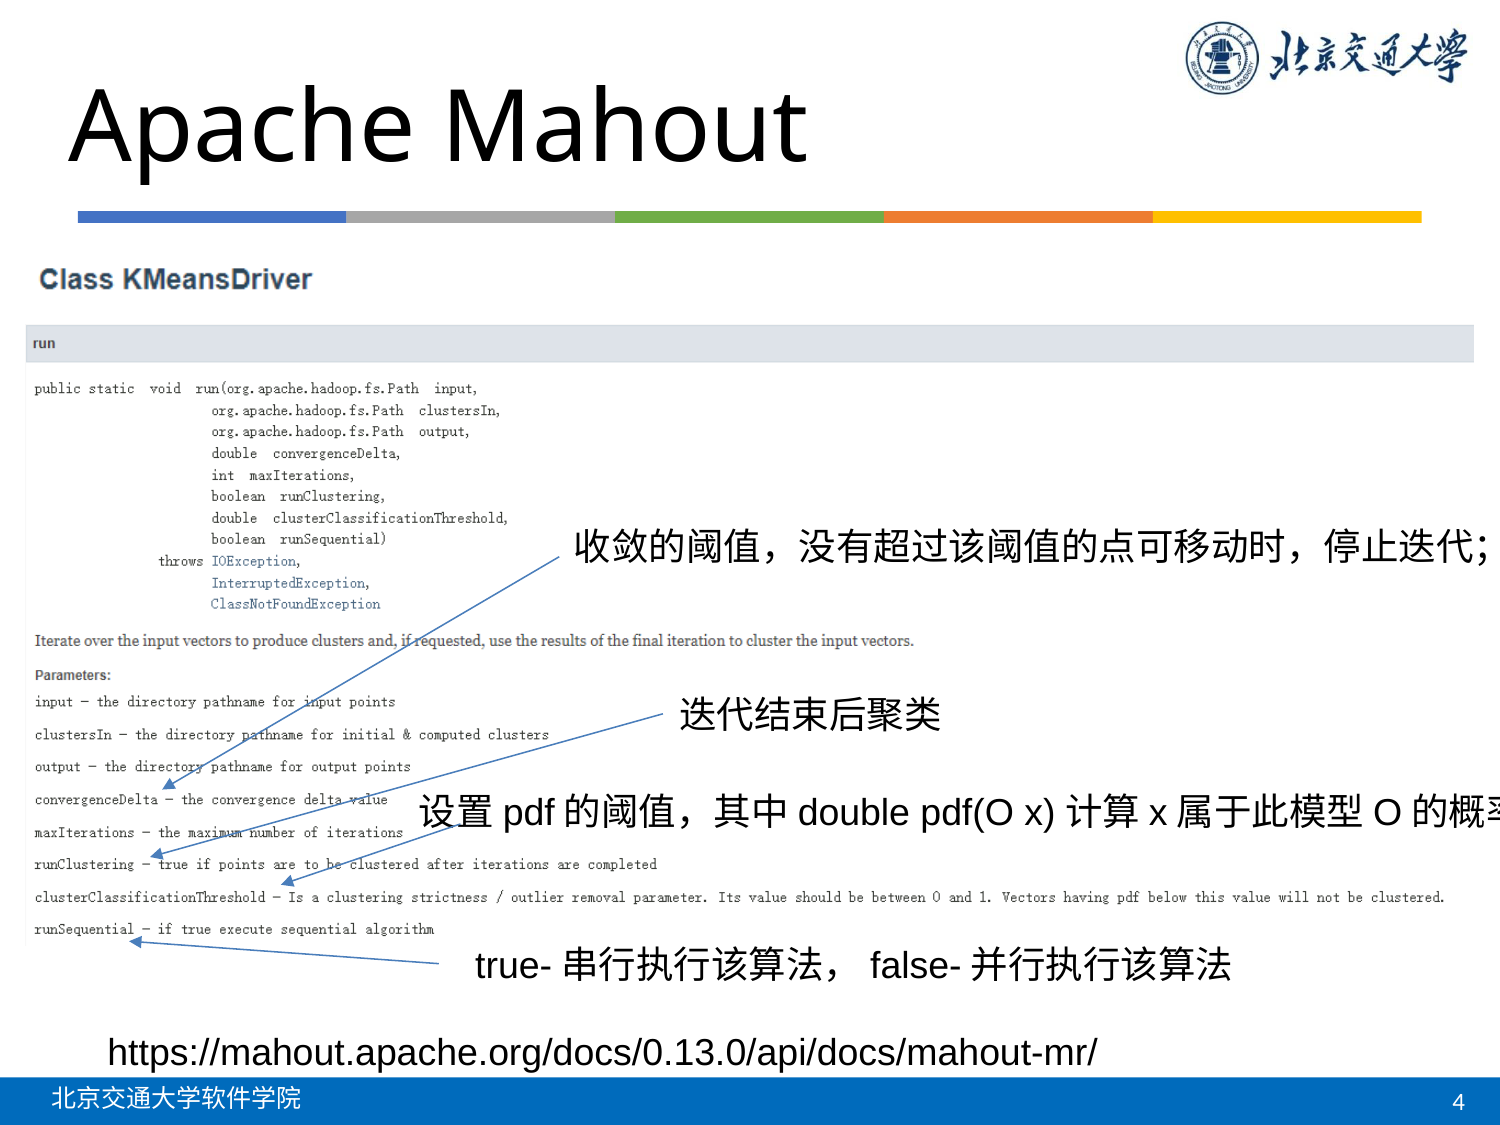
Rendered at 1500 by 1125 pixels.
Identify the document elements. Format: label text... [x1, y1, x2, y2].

text_box [1152, 210, 1422, 224]
picture [1166, 10, 1491, 106]
text_box [0, 1077, 1500, 1125]
text_box Apache Mahout [68, 61, 810, 182]
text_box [149, 713, 664, 858]
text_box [280, 823, 461, 885]
text_box 北京交通大学软件学院 [51, 1082, 302, 1113]
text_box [161, 556, 560, 711]
text_box [77, 210, 346, 224]
text_box true-串行执行该算法，false-并行执行该算法 [460, 953, 1252, 994]
text_box 设置pdf的阈值，其中double pdf(O x)计算x属于此模型O的概率 [1480, 780, 1500, 841]
picture [25, 251, 328, 307]
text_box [128, 940, 440, 964]
text_box [614, 210, 883, 224]
text_box 收敛的阈值，没有超过该阈值的点可移动时，停止迭代； [1480, 515, 1500, 576]
text_box [346, 210, 614, 224]
text_box [883, 210, 1152, 224]
text_box https://mahout.apache.org/docs/0.13.0/api/docs/mahout-mr/ [92, 1021, 1264, 1081]
picture [25, 324, 1475, 946]
text_box 4 [1452, 1085, 1466, 1116]
